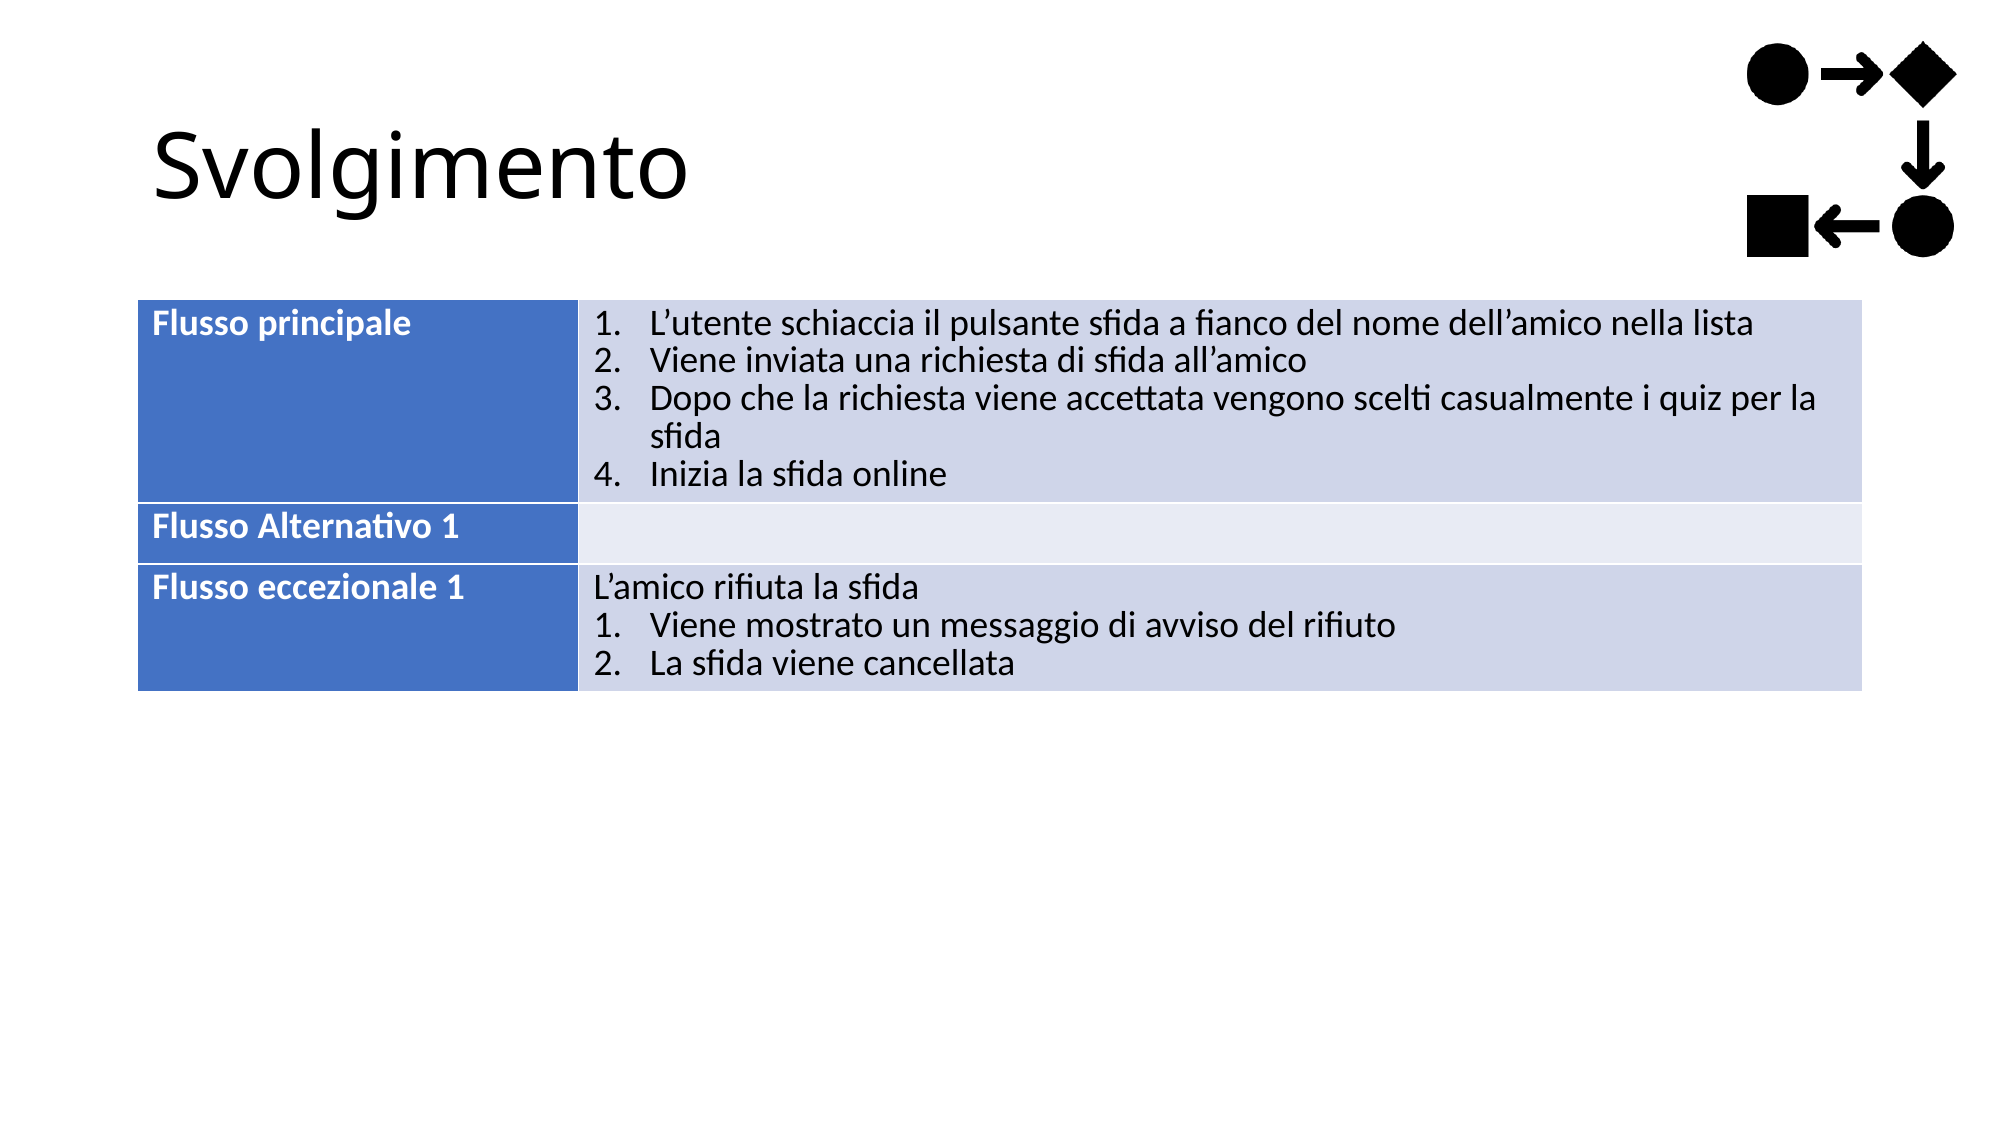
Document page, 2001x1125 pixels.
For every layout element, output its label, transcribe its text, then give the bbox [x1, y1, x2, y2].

table_header Flusso principale [138, 300, 578, 502]
table_cell Flusso Alternativo 1 [138, 504, 578, 563]
title Svolgimento [137, 59, 1703, 278]
table_cell [579, 504, 1862, 563]
picture [1703, 0, 2000, 297]
table_cell Flusso eccezionale 1 [138, 565, 578, 691]
table_cell L’amico rifiuta la sfida Viene mostrato un messaggio di avviso del rifiuto La sfida viene cancellata [579, 565, 1862, 691]
table_header L’utente schiaccia il pulsante sfida a fianco del nome dell’amico nella lista Viene inviata una richiesta di sfida all’amico Dopo che la richiesta viene accettata vengono scelti casualmente i quiz per la sfida Inizia la sfida online [579, 300, 1862, 502]
